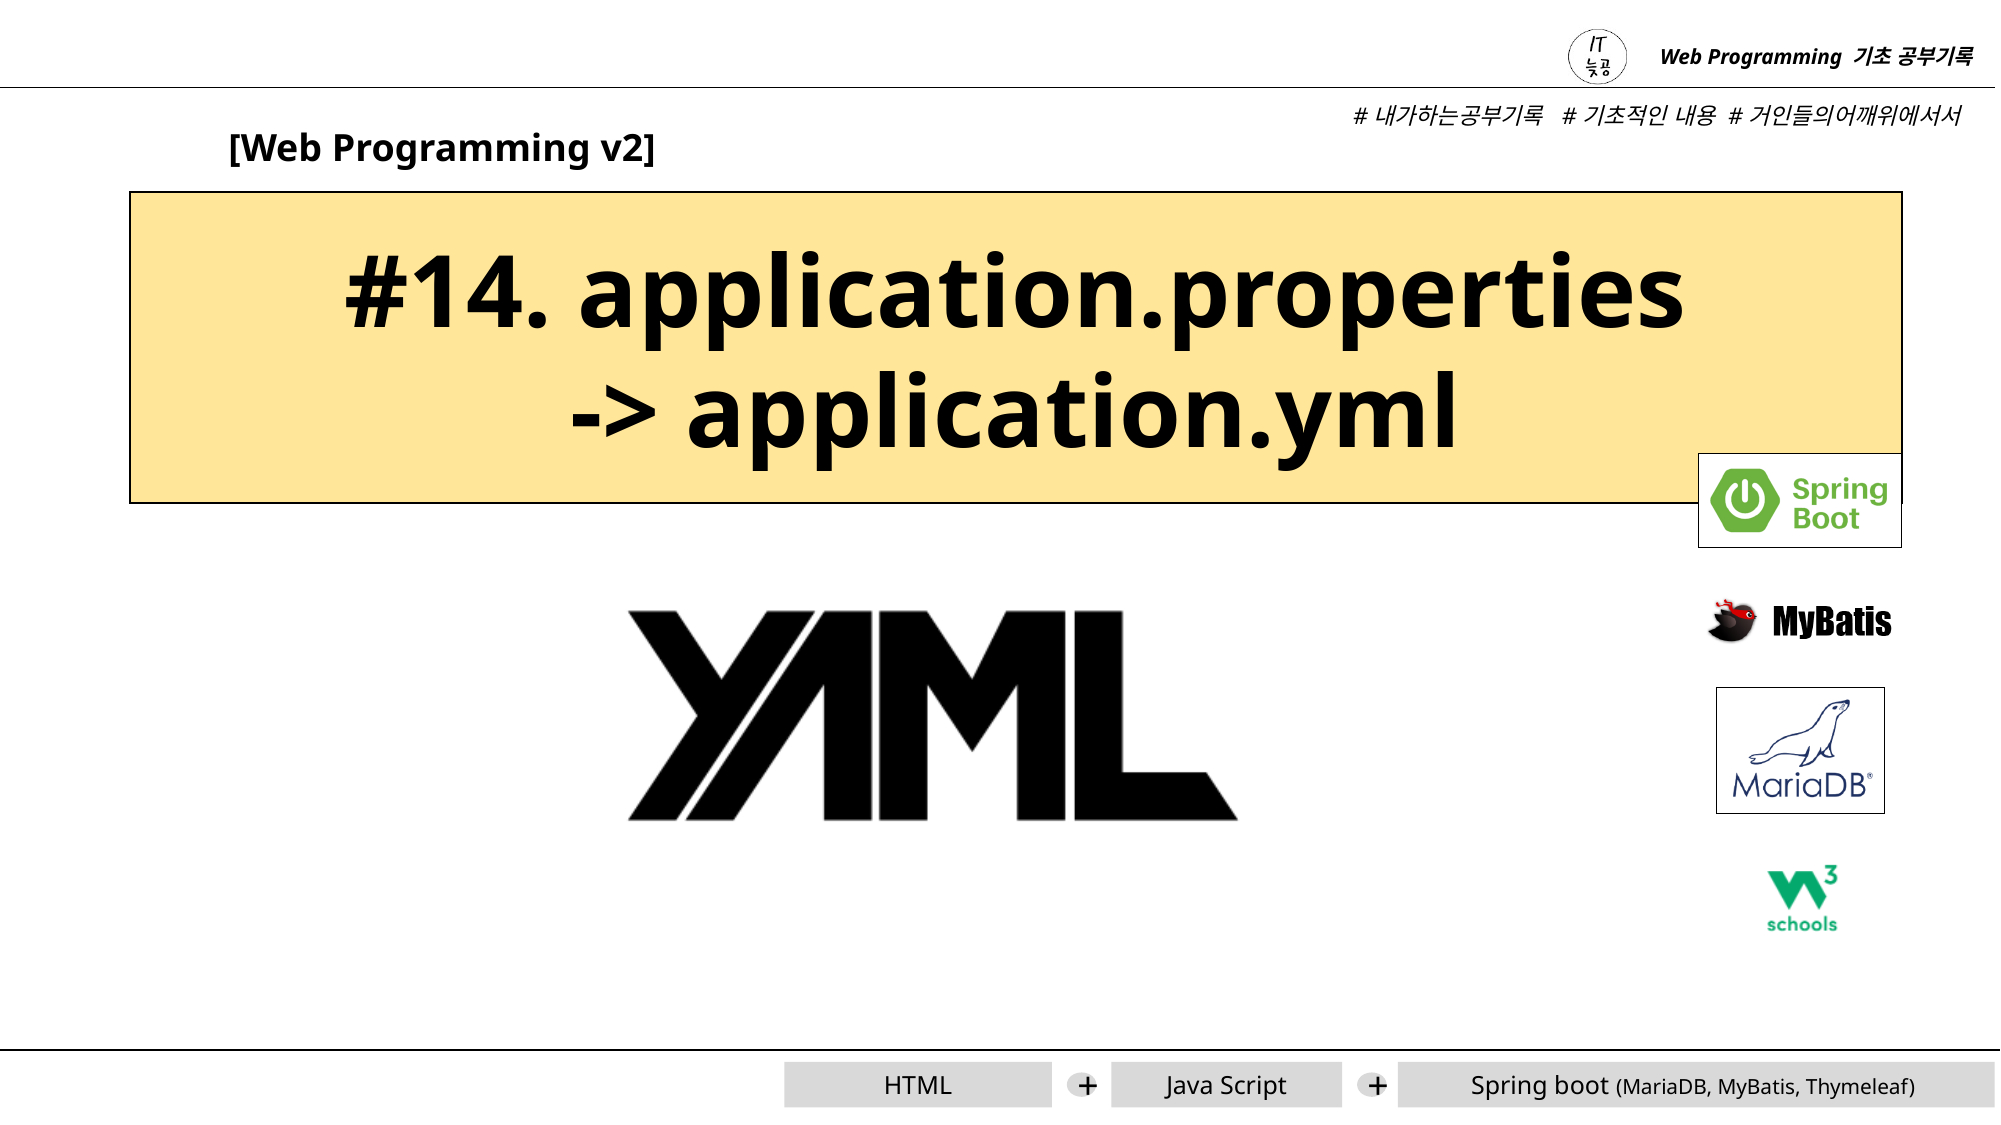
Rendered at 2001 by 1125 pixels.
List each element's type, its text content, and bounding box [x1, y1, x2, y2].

picture [1568, 27, 1627, 86]
picture [1698, 453, 1902, 548]
text_box #14. application.properties -> application.yml [129, 191, 1903, 504]
text_box HTML [783, 1061, 1053, 1108]
picture [1698, 586, 1903, 646]
picture [1734, 844, 1867, 953]
text_box Java Script [1110, 1061, 1343, 1108]
text_box [Web Programming v2] [213, 116, 691, 177]
text_box Spring boot (MariaDB, MyBatis, Thymeleaf) [1397, 1061, 1996, 1108]
text_box + [1356, 1071, 1388, 1098]
text_box Web Programming 기초 공부기록 [1627, 36, 1988, 77]
picture [624, 603, 1241, 829]
picture [1716, 687, 1885, 814]
text_box #내가하는공부기록 #기초적인 내용 #거인들의어깨위에서서 [1338, 94, 1976, 137]
text_box + [1065, 1071, 1098, 1098]
